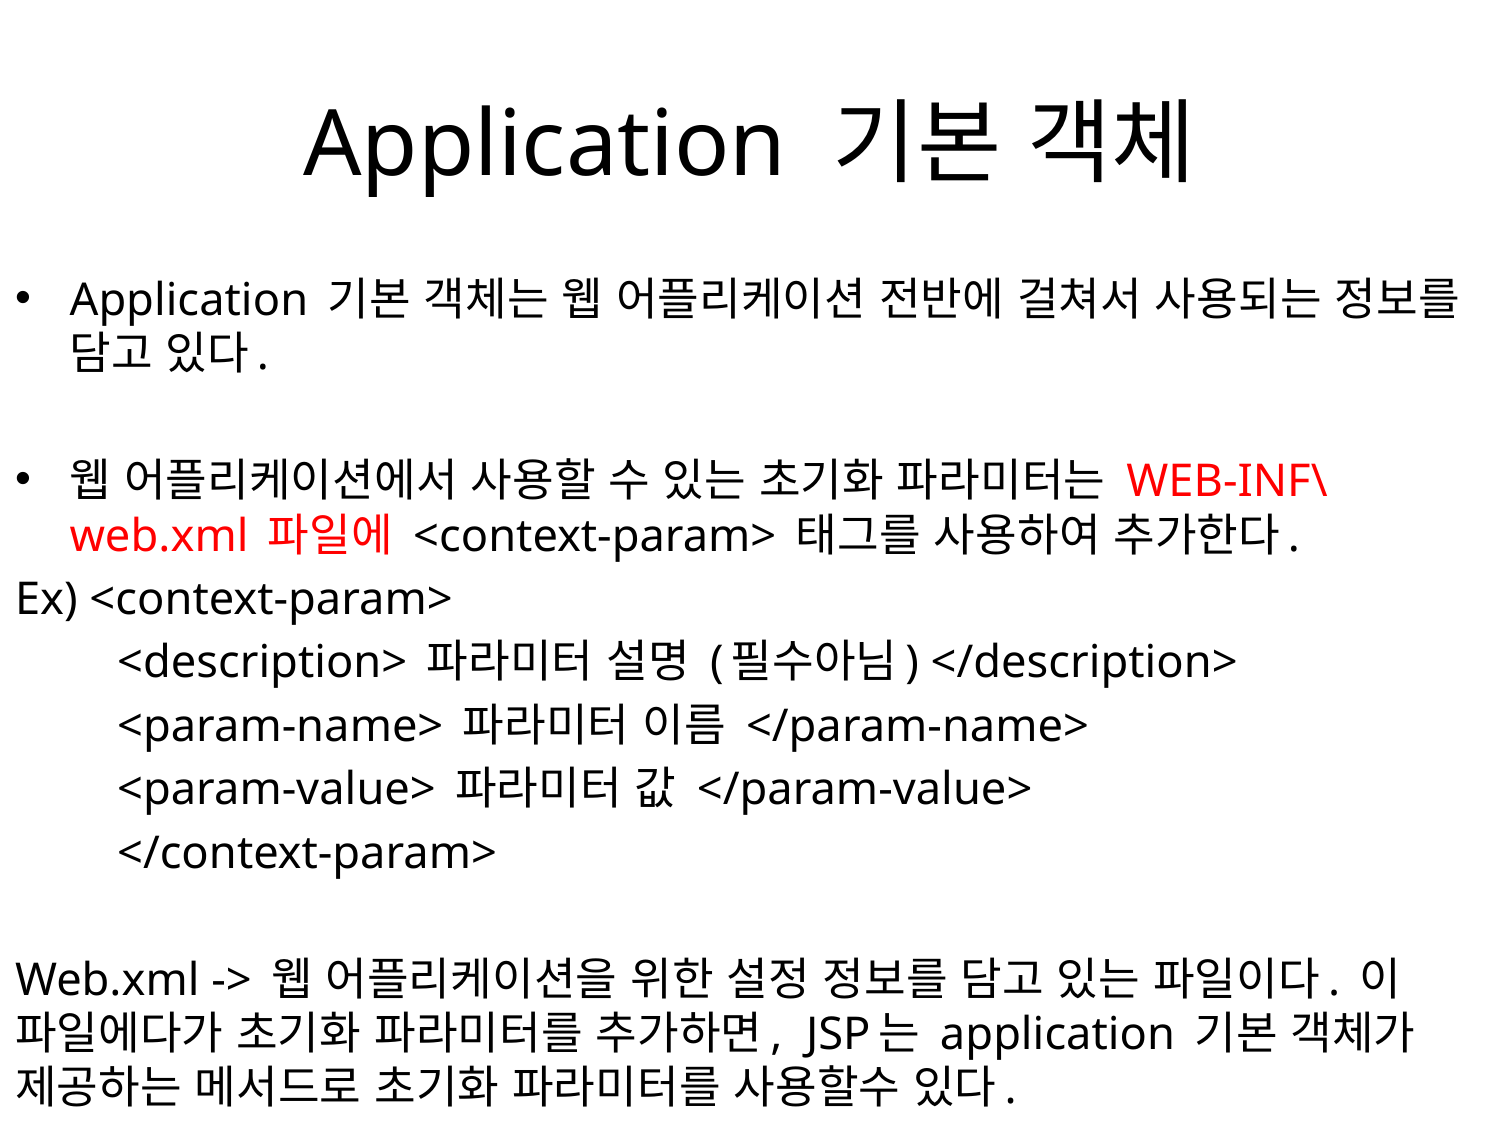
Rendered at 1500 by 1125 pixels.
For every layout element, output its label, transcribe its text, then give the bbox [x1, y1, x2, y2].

list Application 기본 객체는 웹 어플리케이션 전반에 걸쳐서 사용되는 정보를 담고 있다. 웹 어플리케이션에서 사용할 수 있는 초기화 파라미터는 WEB-INF\web.xml 파일에 <context-param> 태그를 사용하여 추가한다. Ex) <context-param> <description> 파라미터 설명 (필수아님) </description> <param-name> 파라미터 이름 </param-name> <param-value> 파라미터 값 </param-value> </context-param> Web.xml -> 웹 어플리케이션을 위한 설정 정보를 담고 있는 파일이다. 이 파일에다가 초기화 파라미터를 추가하면, JSP는 application 기본 객체가 제공하는 메서드로 초기화 파라미터를 사용할수 있다. [0, 262, 1500, 1125]
title Application 기본 객체 [75, 45, 1425, 233]
